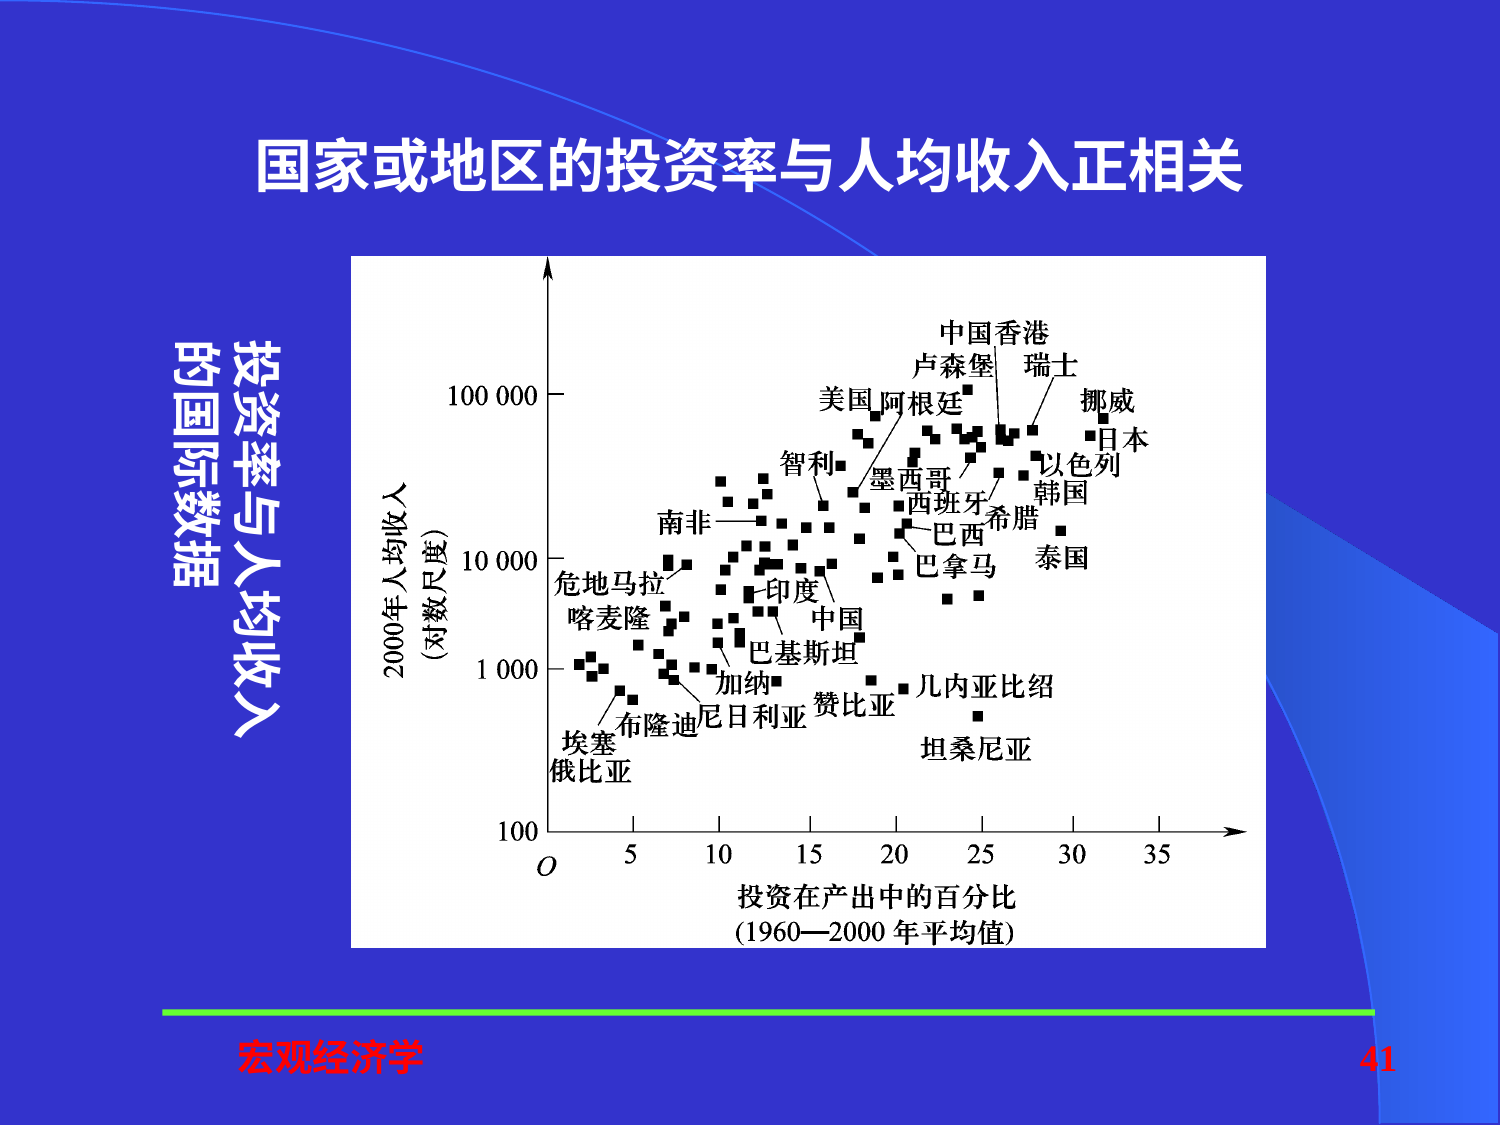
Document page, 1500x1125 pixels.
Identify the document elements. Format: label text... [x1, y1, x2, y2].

title 国家或地区的投资率与人均收入正相关 [75, 93, 1425, 236]
text_box 投资率与人均收入的国际数据 [144, 324, 296, 774]
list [351, 255, 1266, 948]
